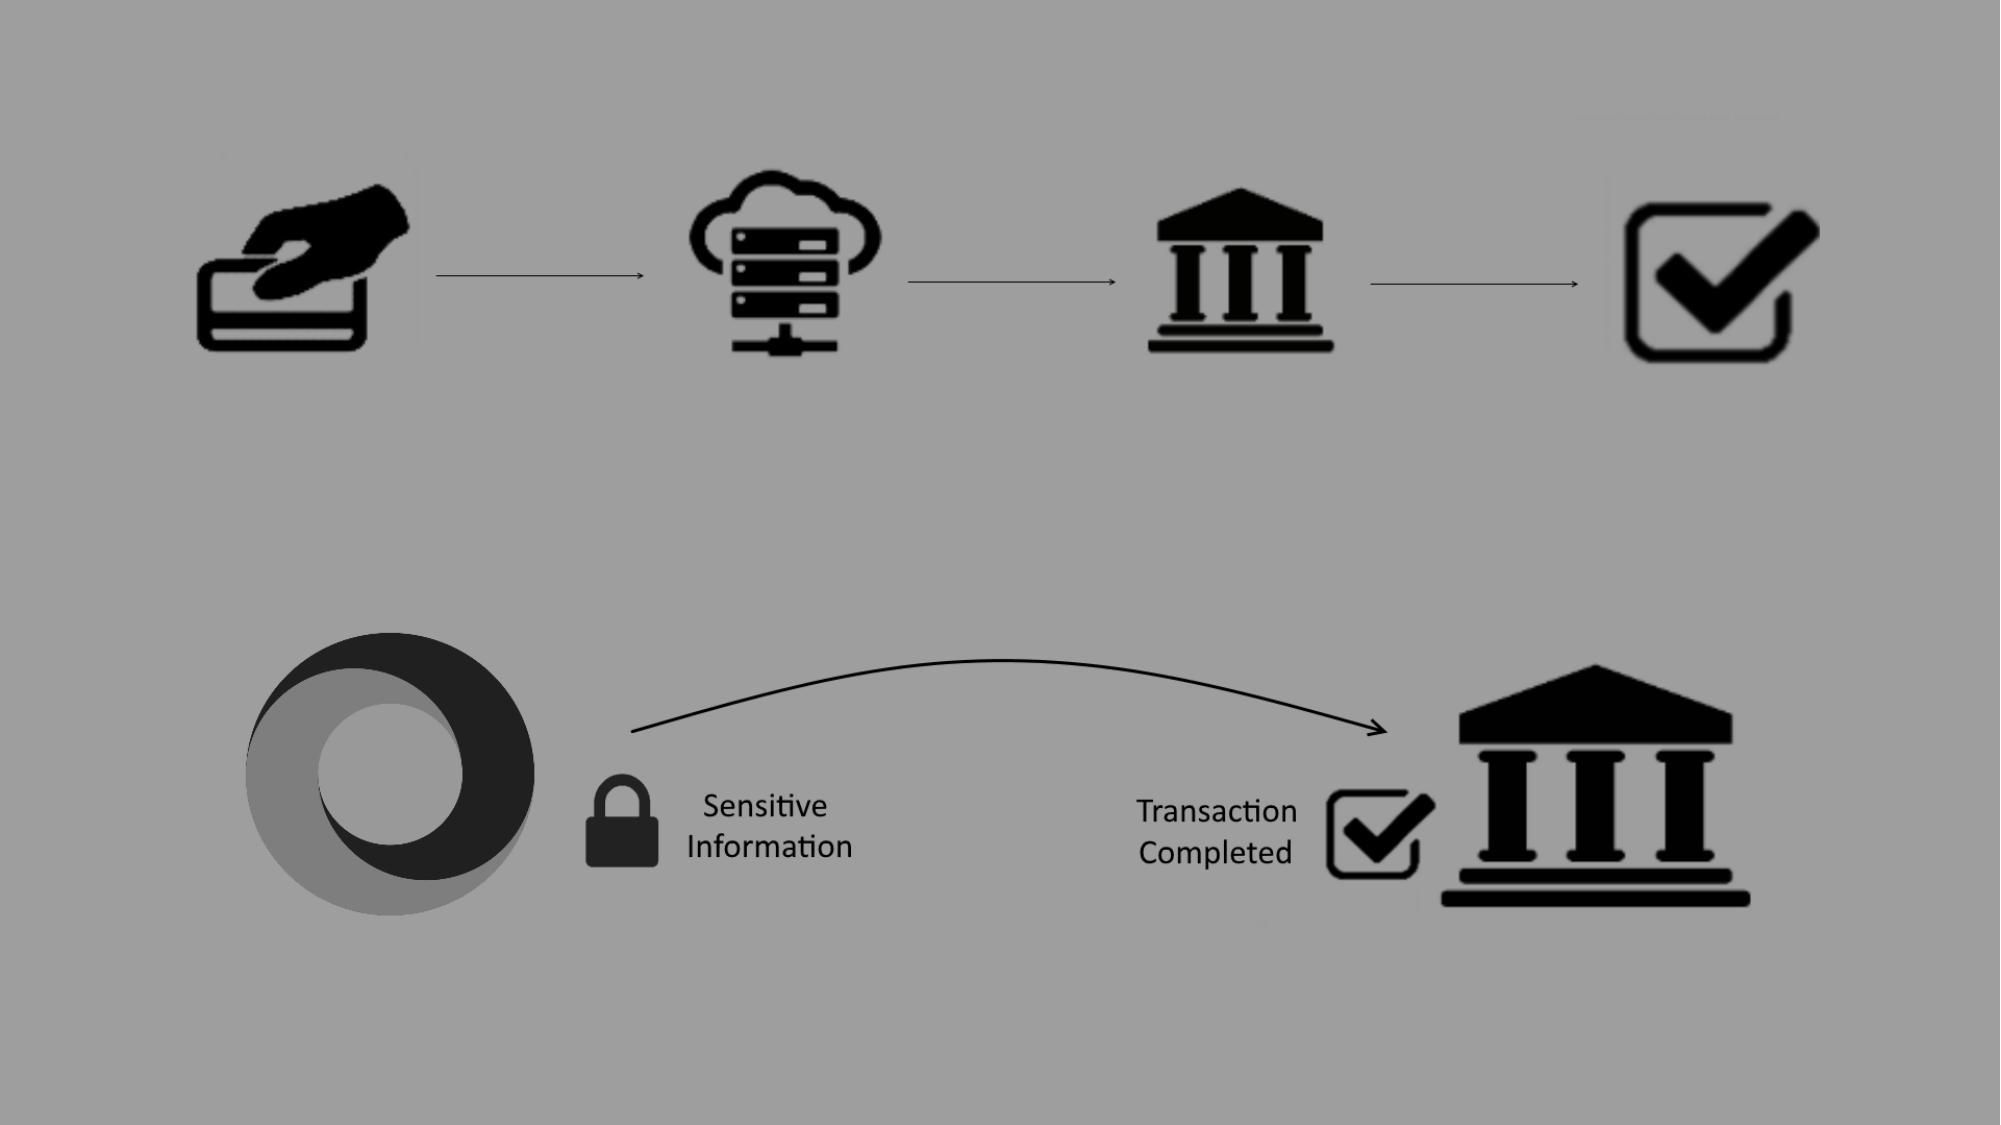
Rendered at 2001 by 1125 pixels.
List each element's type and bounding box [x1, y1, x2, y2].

list [0, 0, 2000, 1125]
